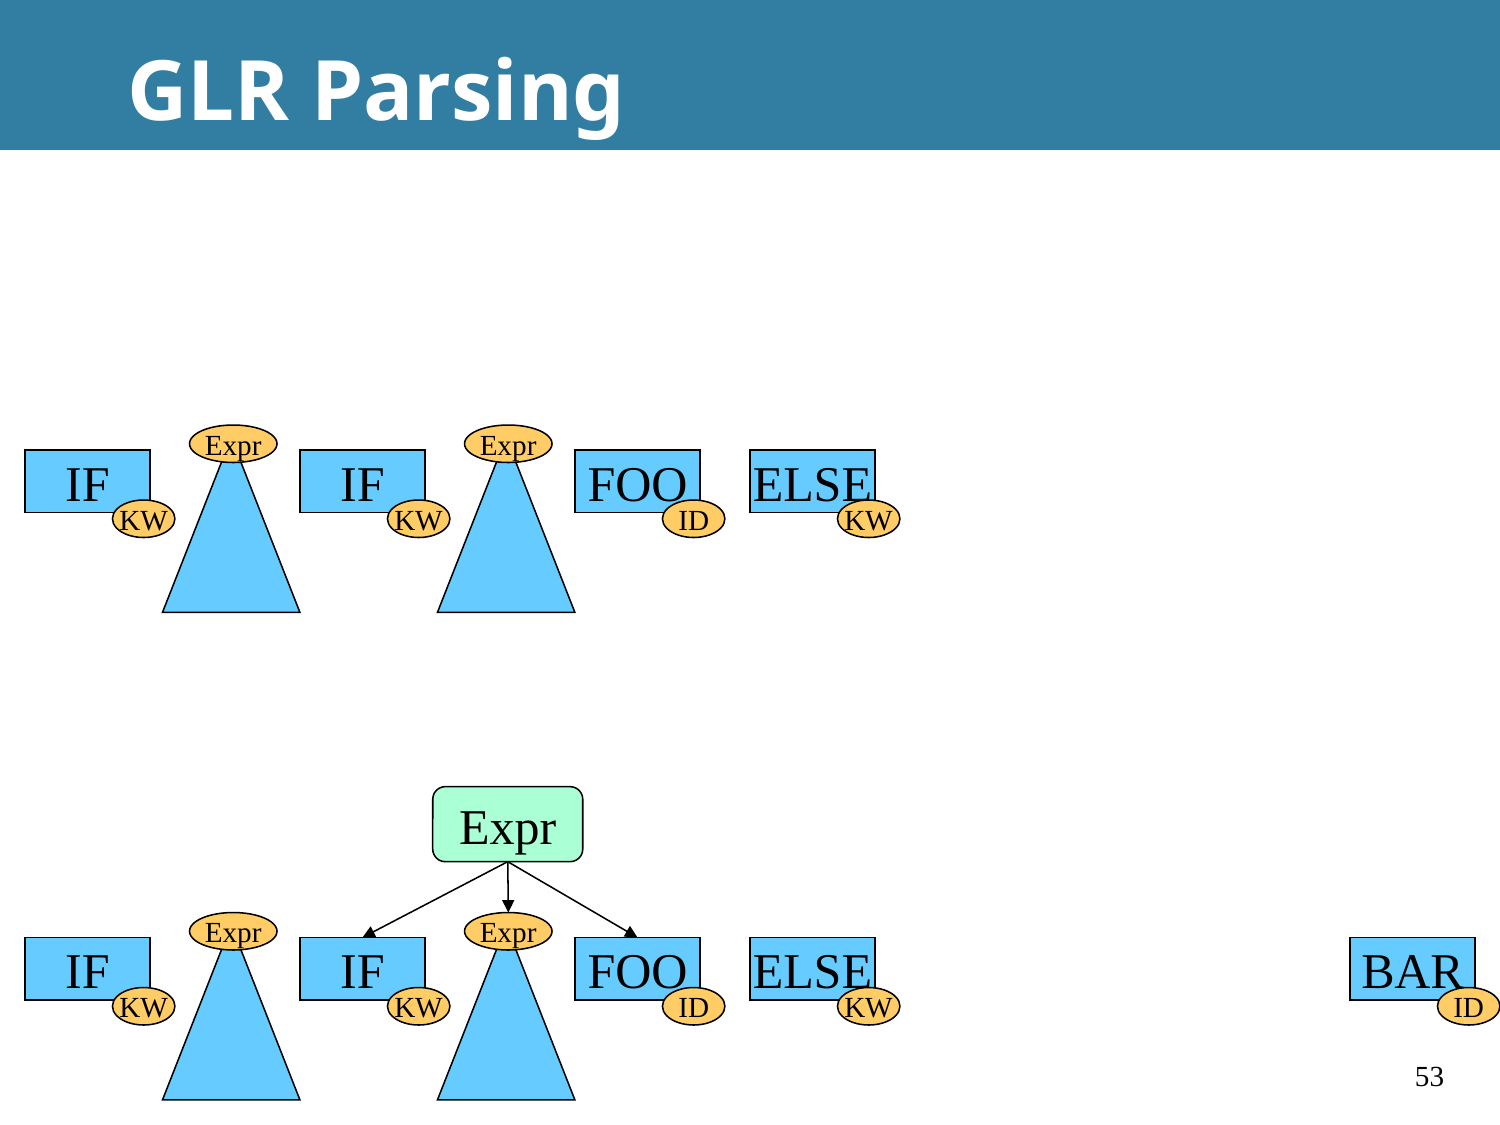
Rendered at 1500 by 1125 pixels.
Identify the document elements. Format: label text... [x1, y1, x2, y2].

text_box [507, 861, 638, 938]
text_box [299, 449, 437, 538]
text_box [362, 861, 507, 938]
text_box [162, 912, 300, 1100]
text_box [162, 424, 300, 613]
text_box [437, 938, 575, 1100]
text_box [24, 449, 162, 538]
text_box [575, 937, 725, 1025]
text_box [437, 424, 575, 613]
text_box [749, 449, 900, 538]
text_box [749, 937, 900, 1025]
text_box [24, 937, 162, 1025]
title GLR Parsing [112, 12, 1500, 163]
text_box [1349, 937, 1500, 1025]
text_box Expr [432, 786, 583, 861]
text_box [299, 937, 437, 1025]
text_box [575, 449, 725, 538]
